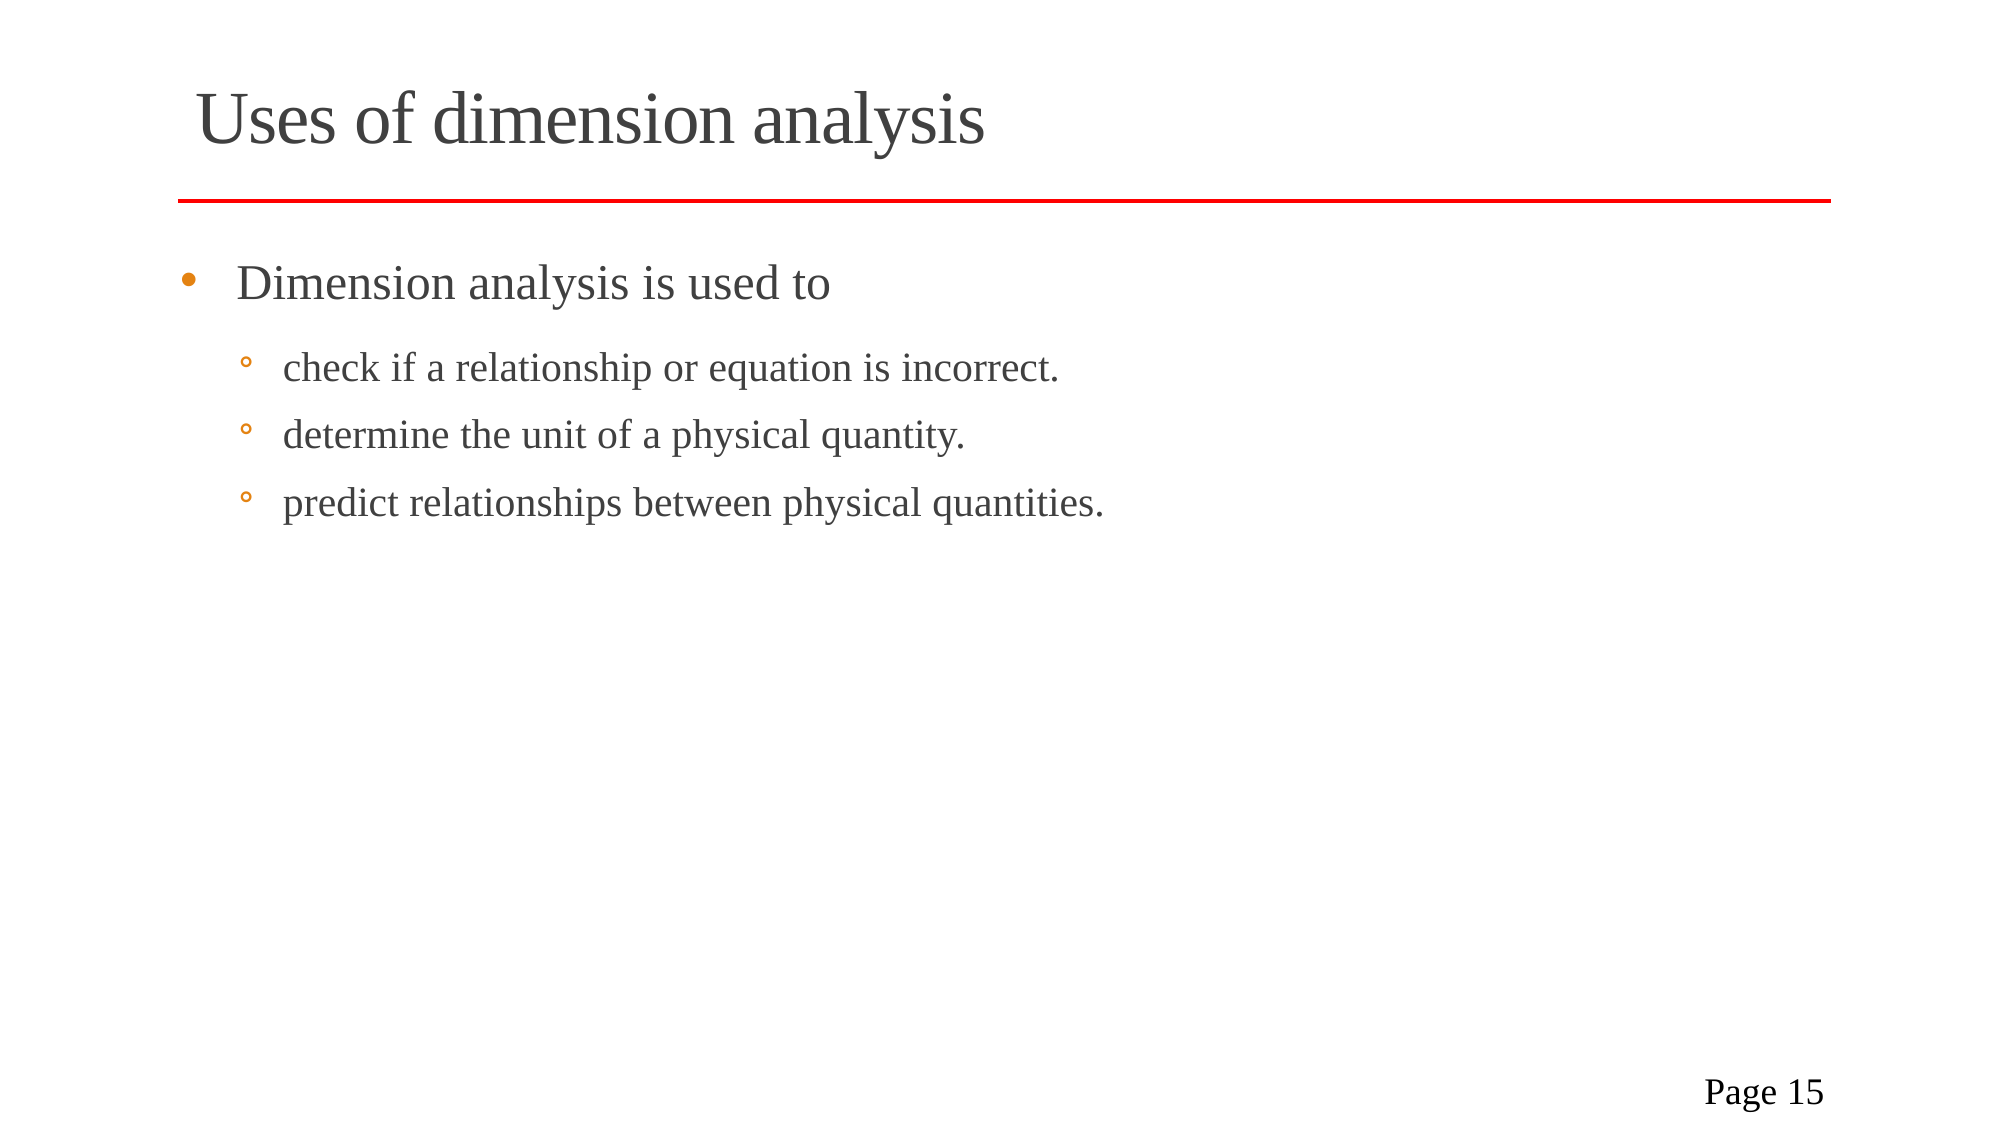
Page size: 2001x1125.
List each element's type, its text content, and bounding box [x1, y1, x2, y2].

list Dimension analysis is used to check if a relationship or equation is incorrect. determine the unit of a physical quantity. predict relationships between physical quantities. [180, 236, 1834, 1004]
title Uses of dimension analysis [180, 47, 1830, 195]
slide_number Page 15 [1624, 1059, 1840, 1120]
